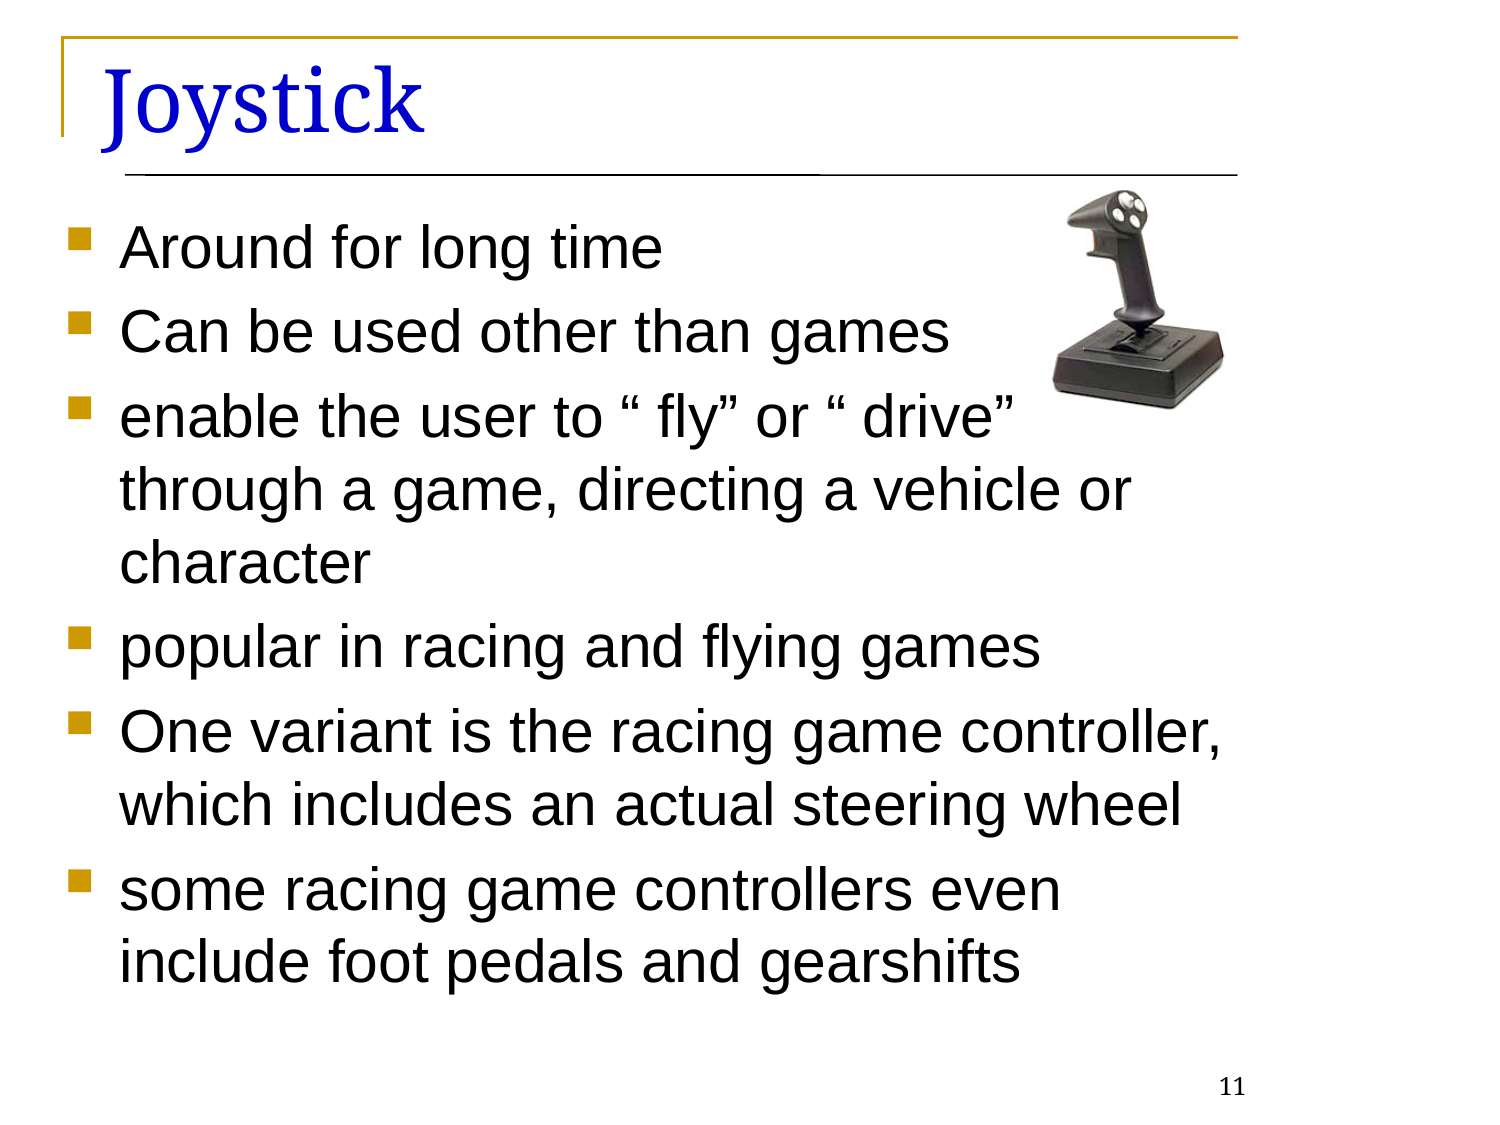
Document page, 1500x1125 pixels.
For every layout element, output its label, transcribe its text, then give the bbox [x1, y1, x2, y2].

slide_number 11 [912, 1050, 1262, 1113]
title Joystick [87, 37, 1251, 188]
list Around for long time Can be used other than games enable the user to “ fly” or “ drive” through a game, directing a vehicle or character popular in racing and flying games One variant is the racing game controller, which includes an actual steering wheel some racing game controllers even include foot pedals and gearshifts [49, 199, 1251, 1051]
picture [1041, 187, 1232, 414]
